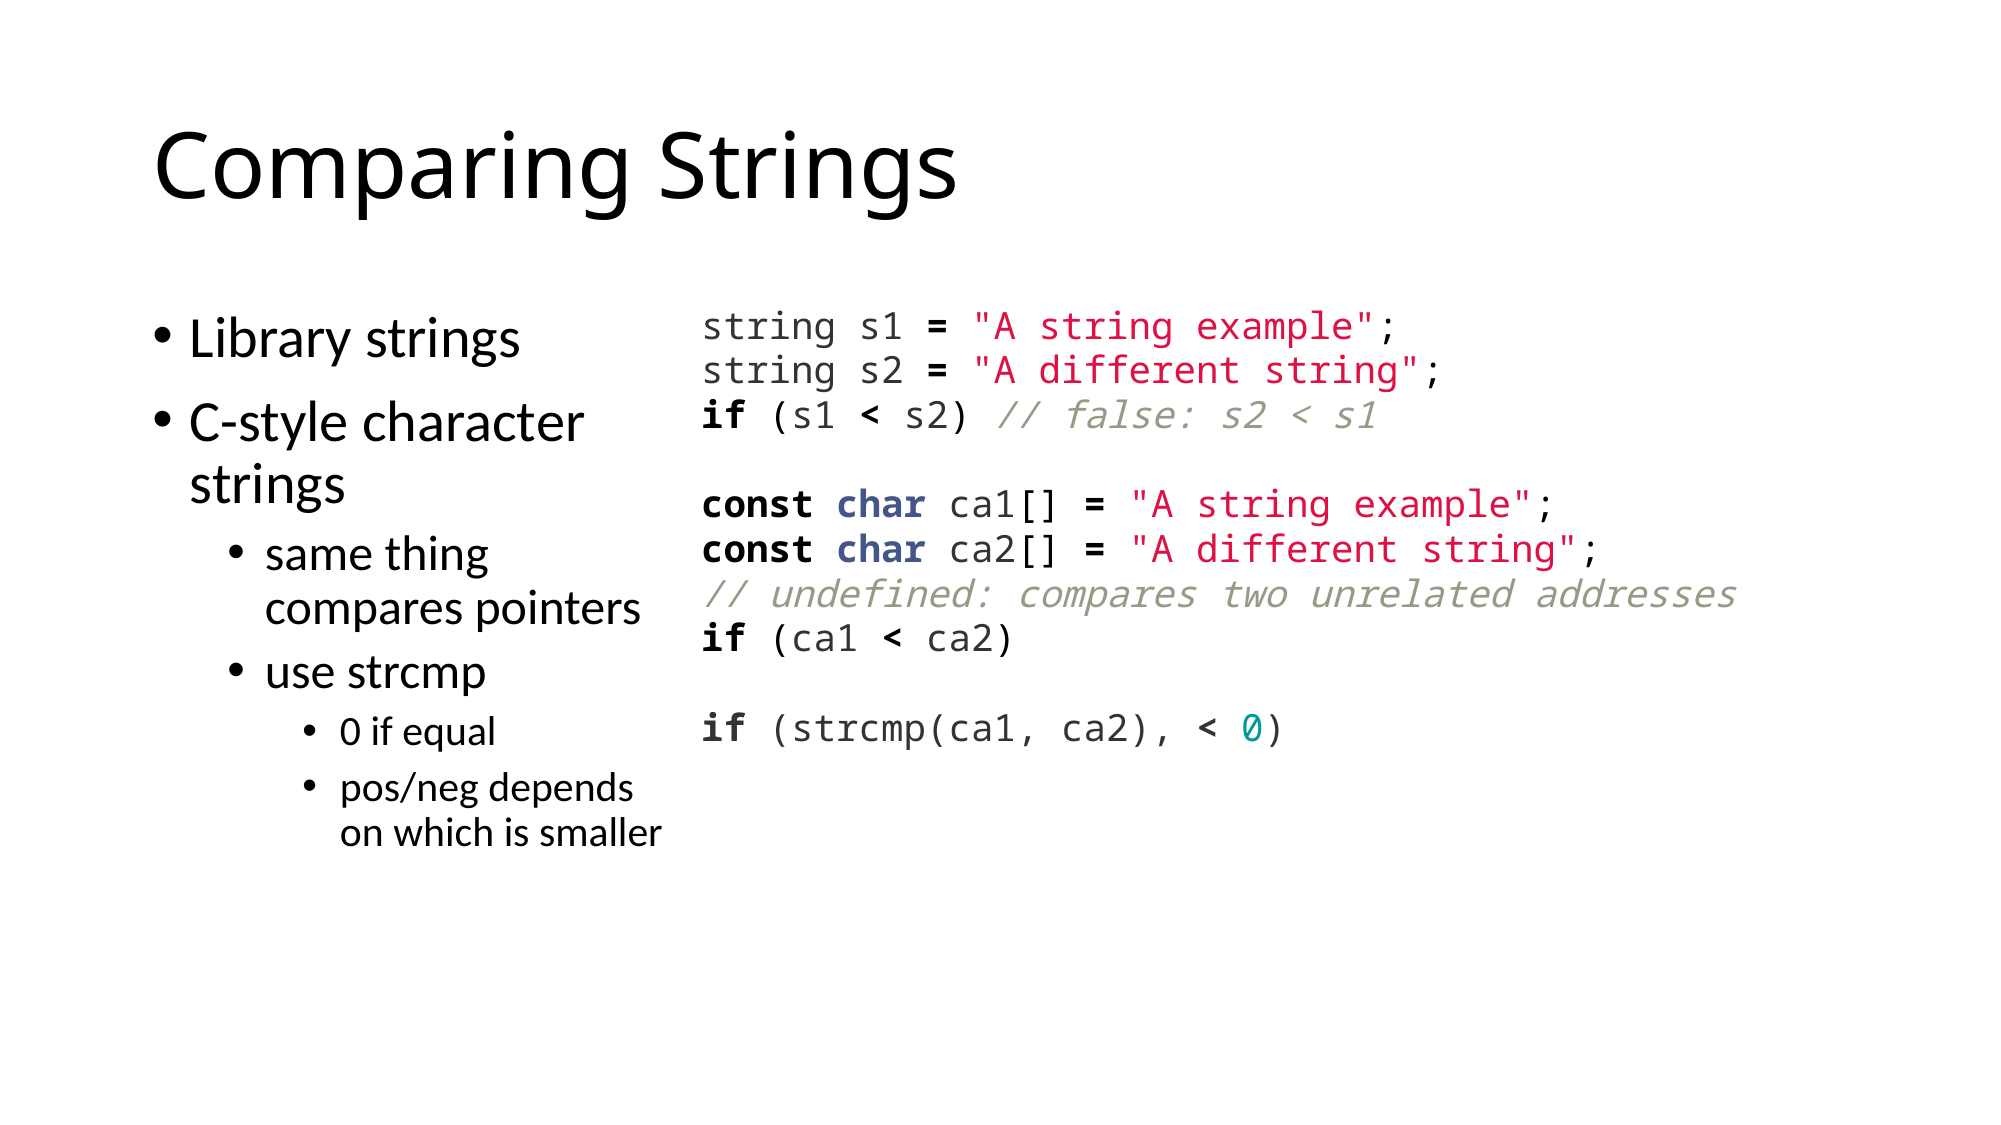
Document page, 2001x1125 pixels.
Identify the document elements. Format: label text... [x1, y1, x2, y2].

title Comparing Strings [137, 59, 1863, 278]
list string s1 = "A string example"; string s2 = "A different string"; if (s1 < s2) // false: s2 < s1 const char ca1[] = "A string example"; const char ca2[] = "A different string"; // undefined: compares two unrelated addresses if (ca1 < ca2) if (strcmp(ca1, ca2), < 0) [686, 299, 1863, 1014]
list Library strings C-style character strings same thing compares pointers use strcmp 0 if equal pos/neg depends on which is smaller [137, 299, 686, 1014]
